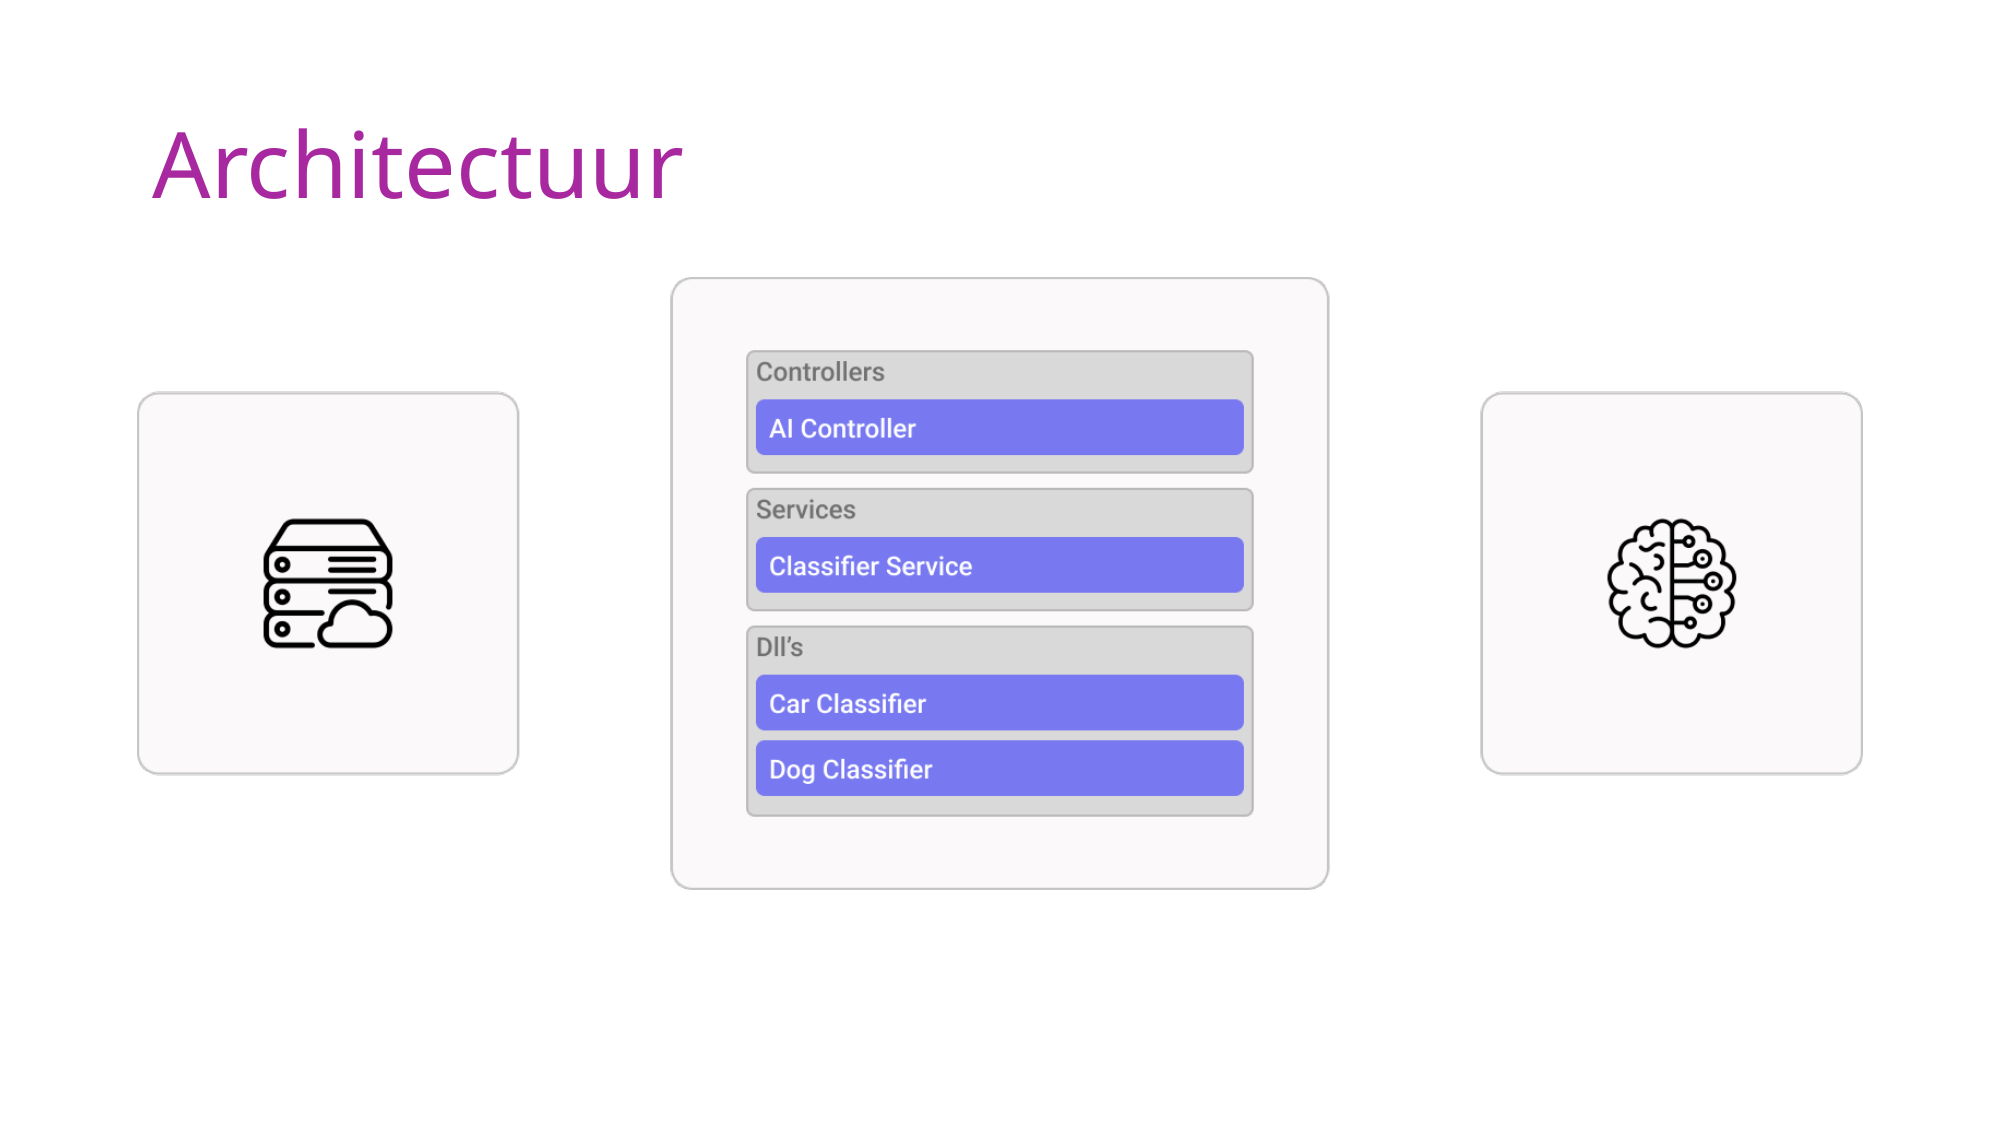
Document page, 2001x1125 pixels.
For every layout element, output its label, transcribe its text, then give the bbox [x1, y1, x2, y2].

title Architectuur [137, 59, 1863, 277]
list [137, 277, 1863, 890]
